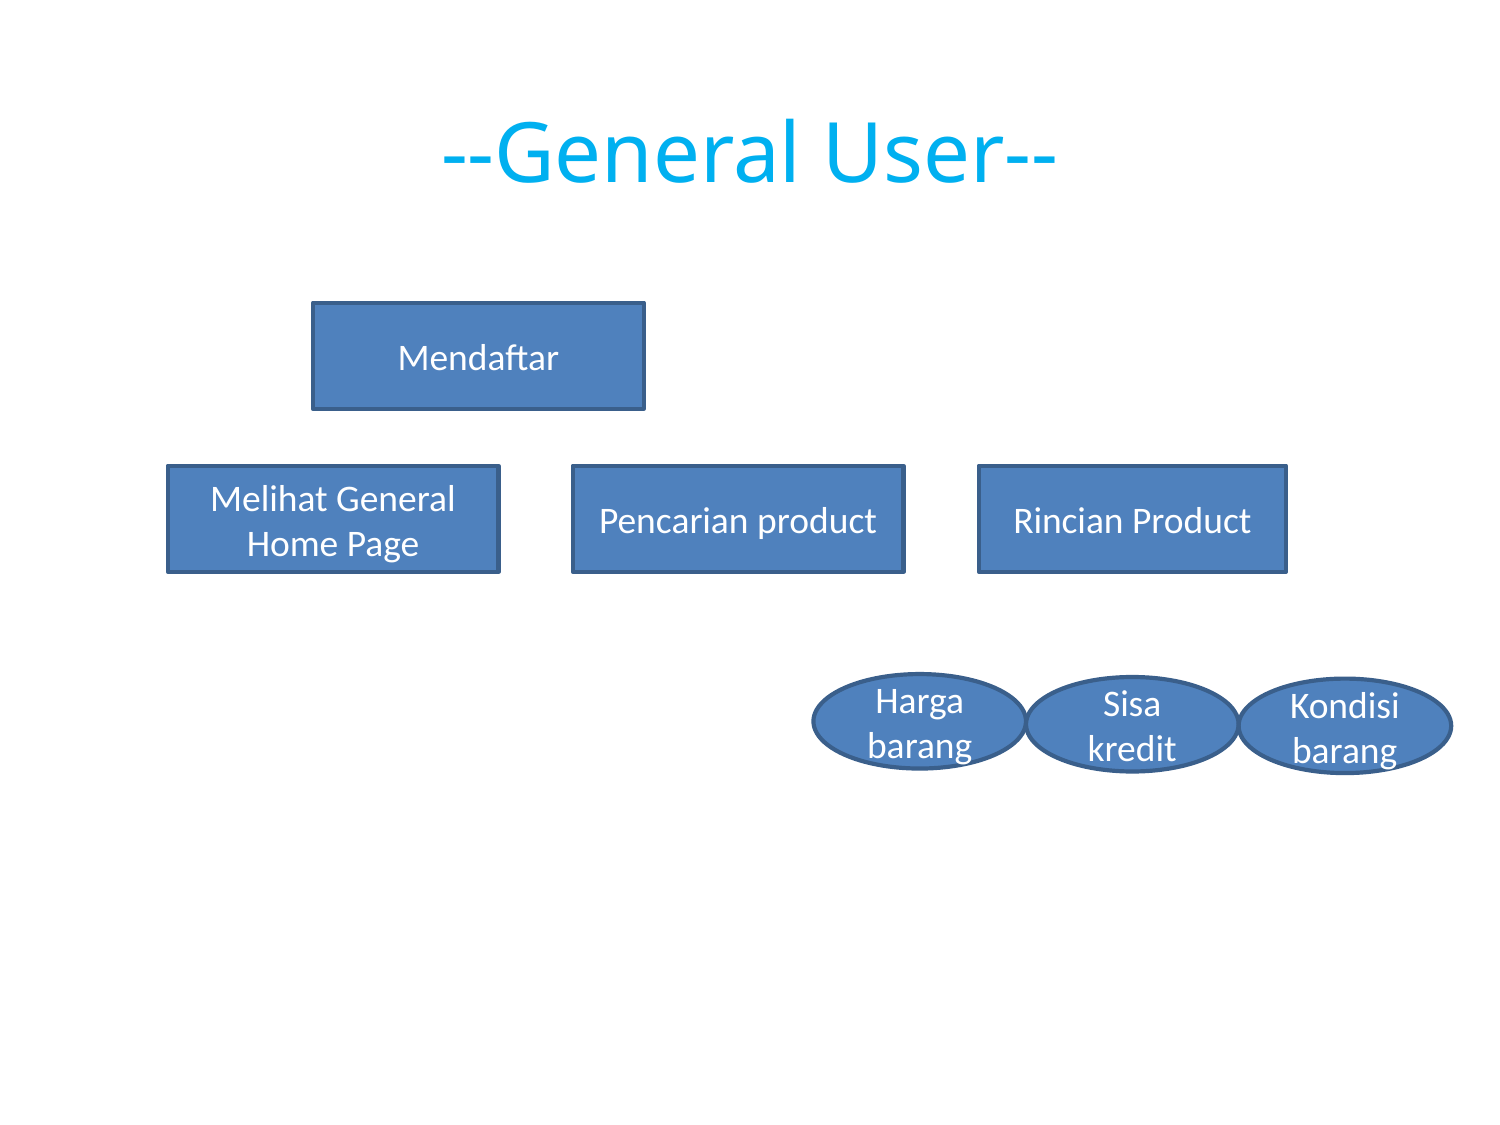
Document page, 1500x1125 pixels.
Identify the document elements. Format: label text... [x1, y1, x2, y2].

text_box Mendaftar [311, 301, 646, 411]
text_box --General User-- [0, 78, 1500, 220]
text_box Sisa kredit [1023, 674, 1239, 774]
text_box Pencarian product [571, 464, 906, 574]
text_box Harga barang [811, 671, 1027, 771]
text_box Rincian Product [977, 464, 1288, 574]
text_box Kondisi barang [1236, 676, 1454, 776]
text_box Melihat General Home Page [166, 464, 501, 574]
